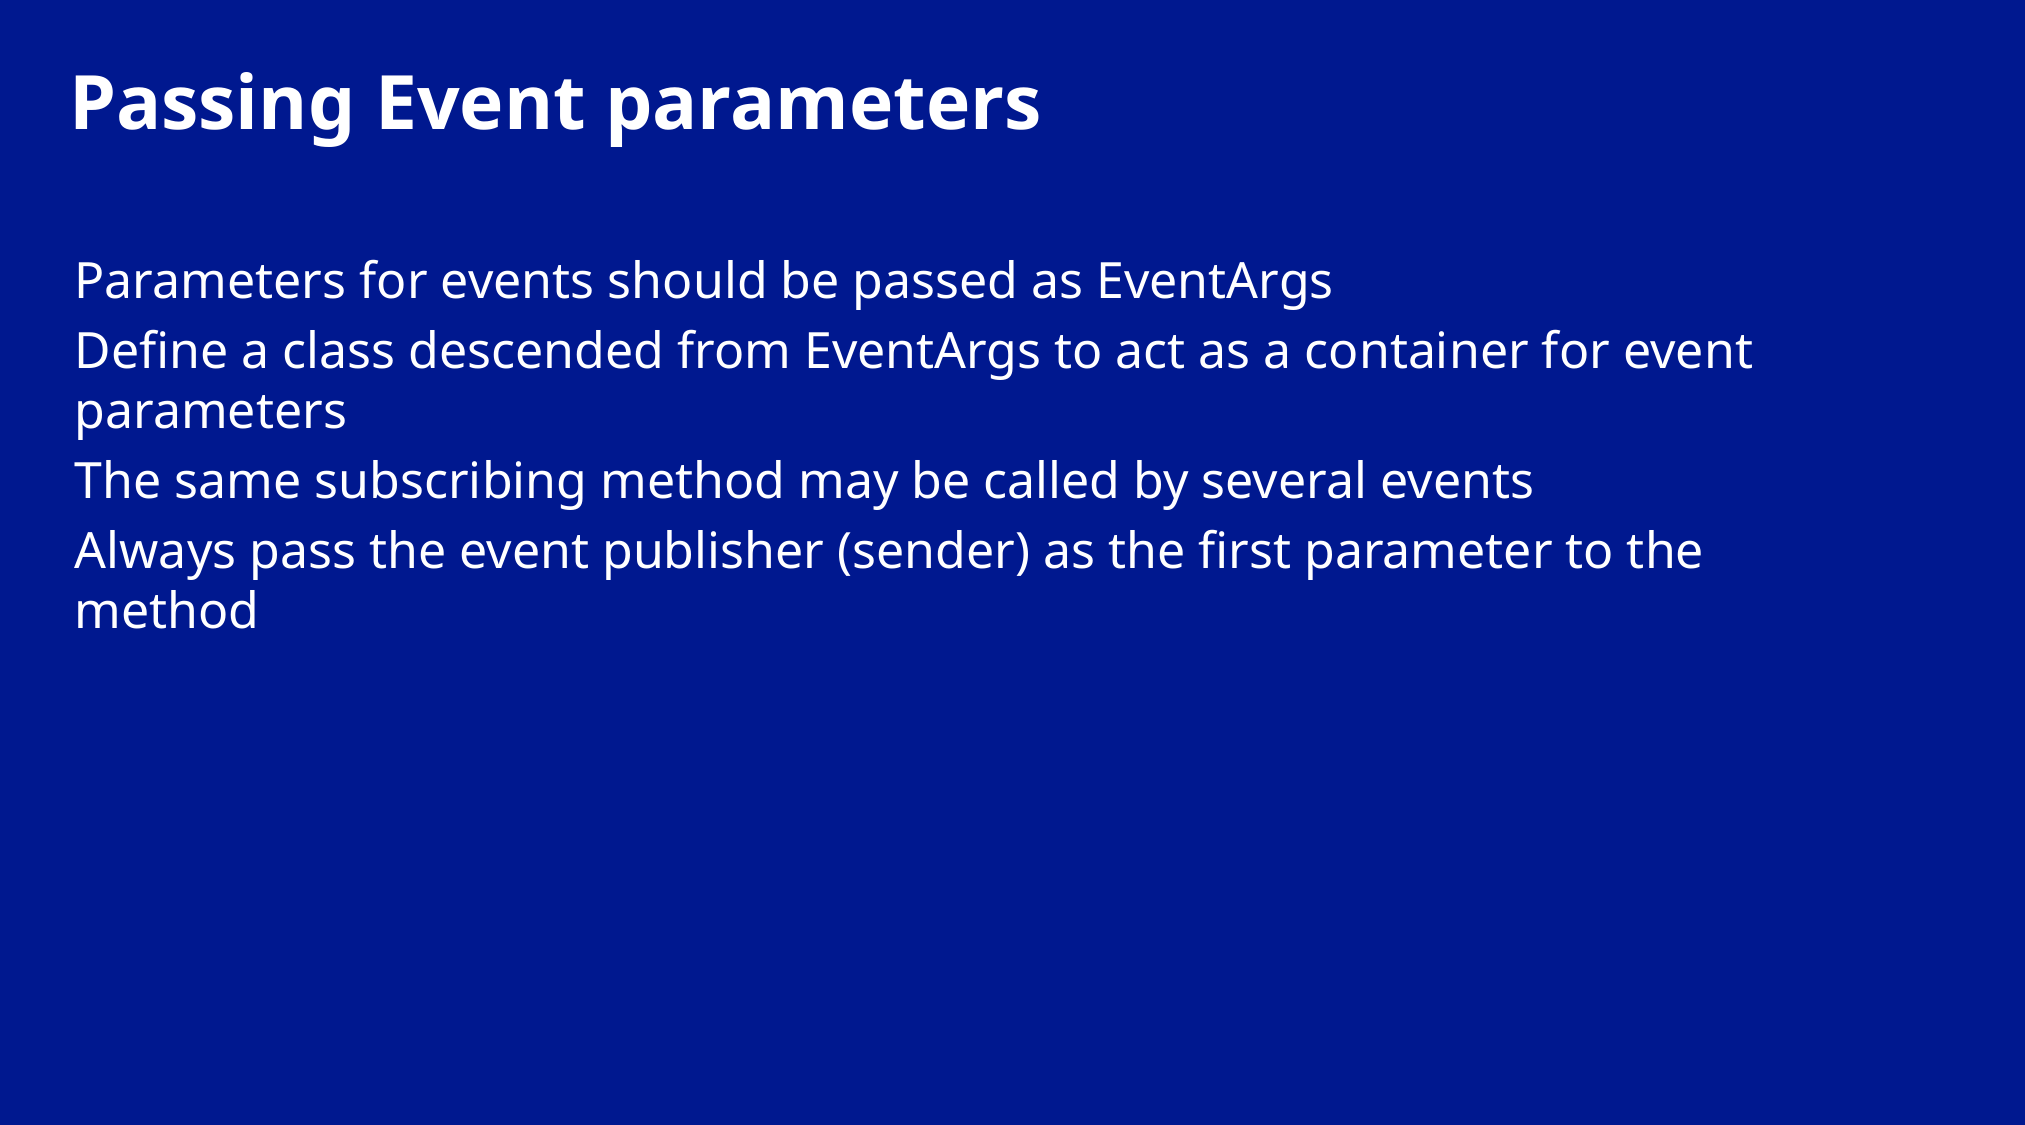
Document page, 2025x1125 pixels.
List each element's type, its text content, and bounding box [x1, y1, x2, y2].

title Passing Event parameters [44, 48, 1981, 195]
list Parameters for events should be passed as EventArgs Define a class descended from EventArgs to act as a container for event parameters The same subscribing method may be called by several events Always pass the event publisher (sender) as the first parameter to the method [50, 224, 1888, 1100]
